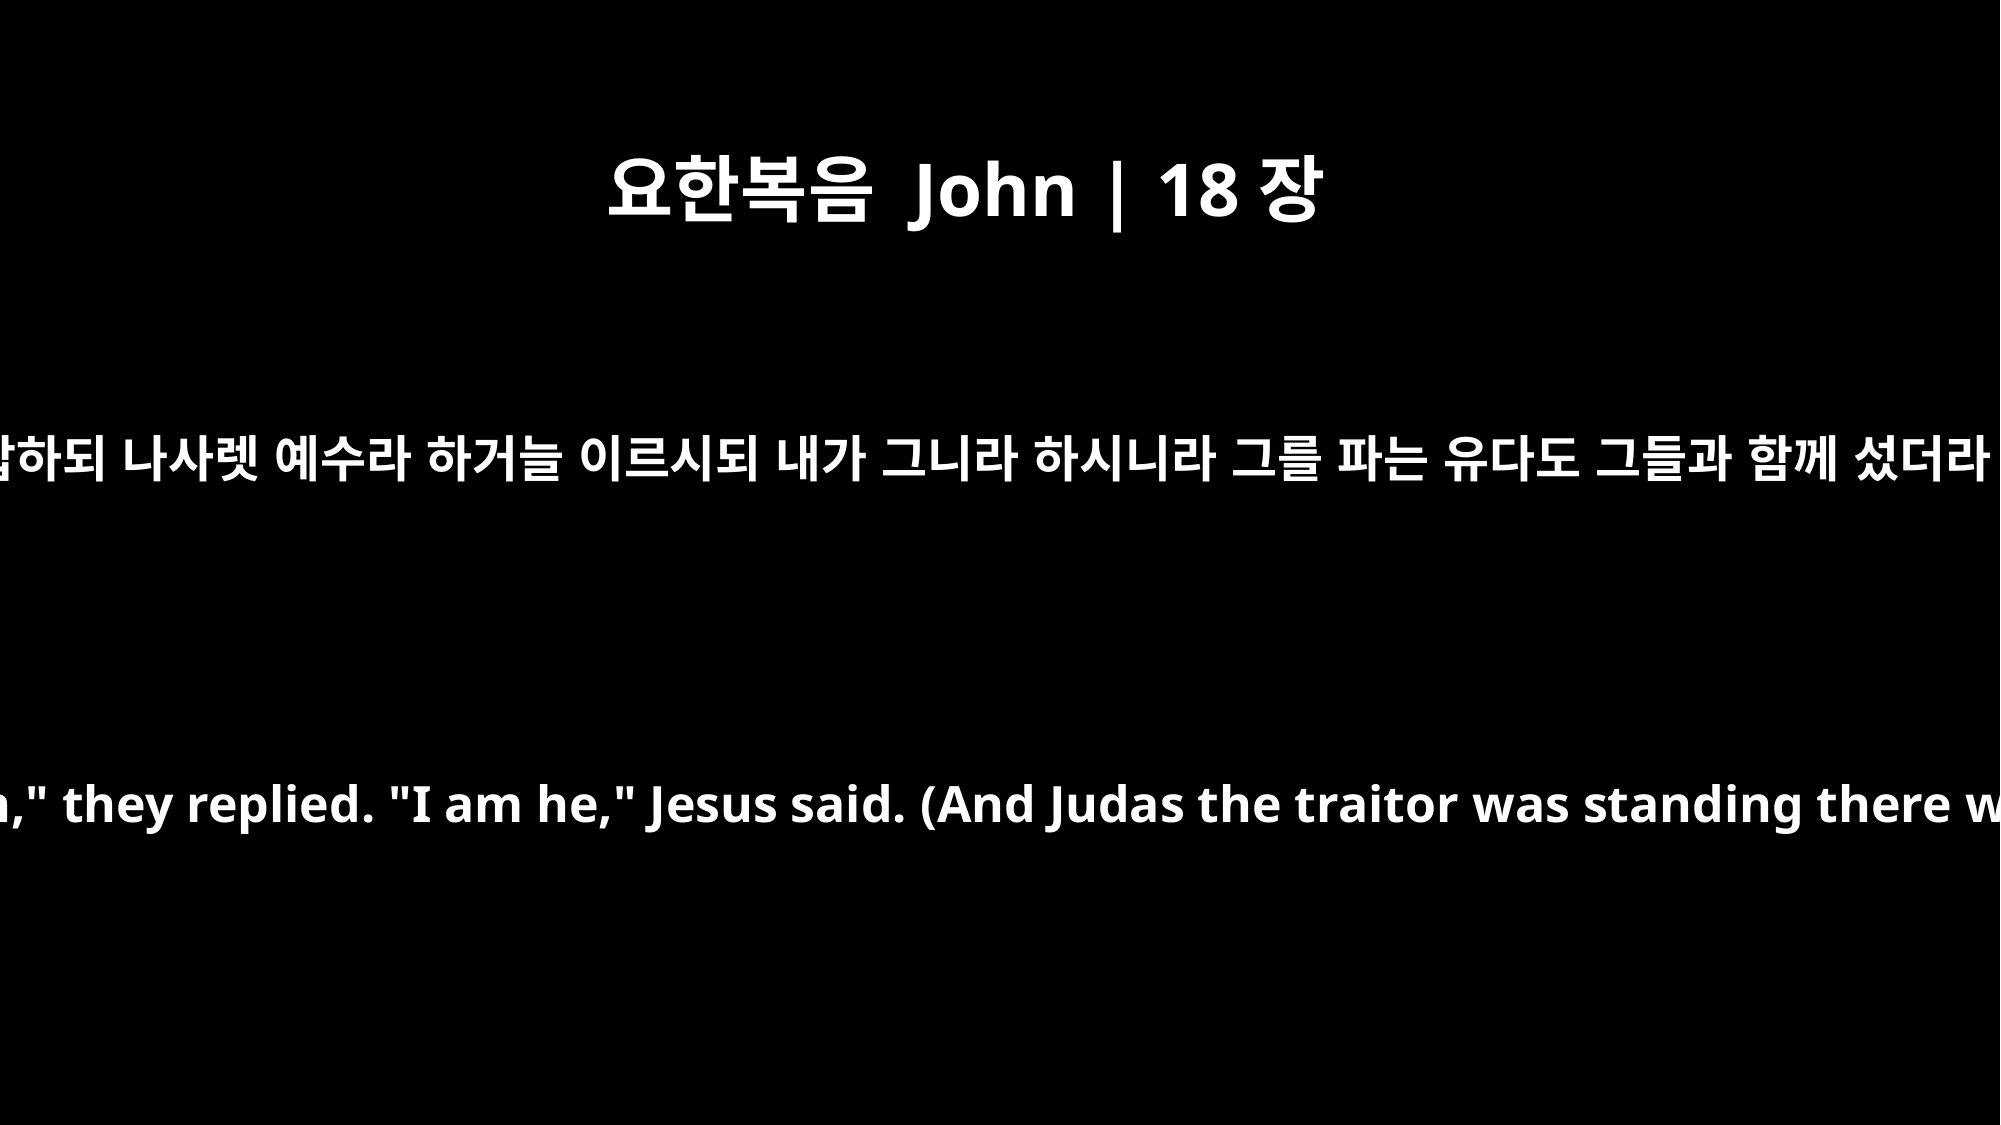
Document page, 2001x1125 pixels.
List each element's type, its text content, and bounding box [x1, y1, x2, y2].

text_box "Jesus of Nazareth," they replied. "I am he," Jesus said. (And Judas the traitor was standing there with them.) [0, 764, 2000, 840]
text_box 5 대답하되 나사렛 예수라 하거늘 이르시되 내가 그니라 하시니라 그를 파는 유다도 그들과 함께 섰더라 [0, 359, 2000, 495]
text_box 요한복음 John | 18장 [591, 136, 1341, 239]
